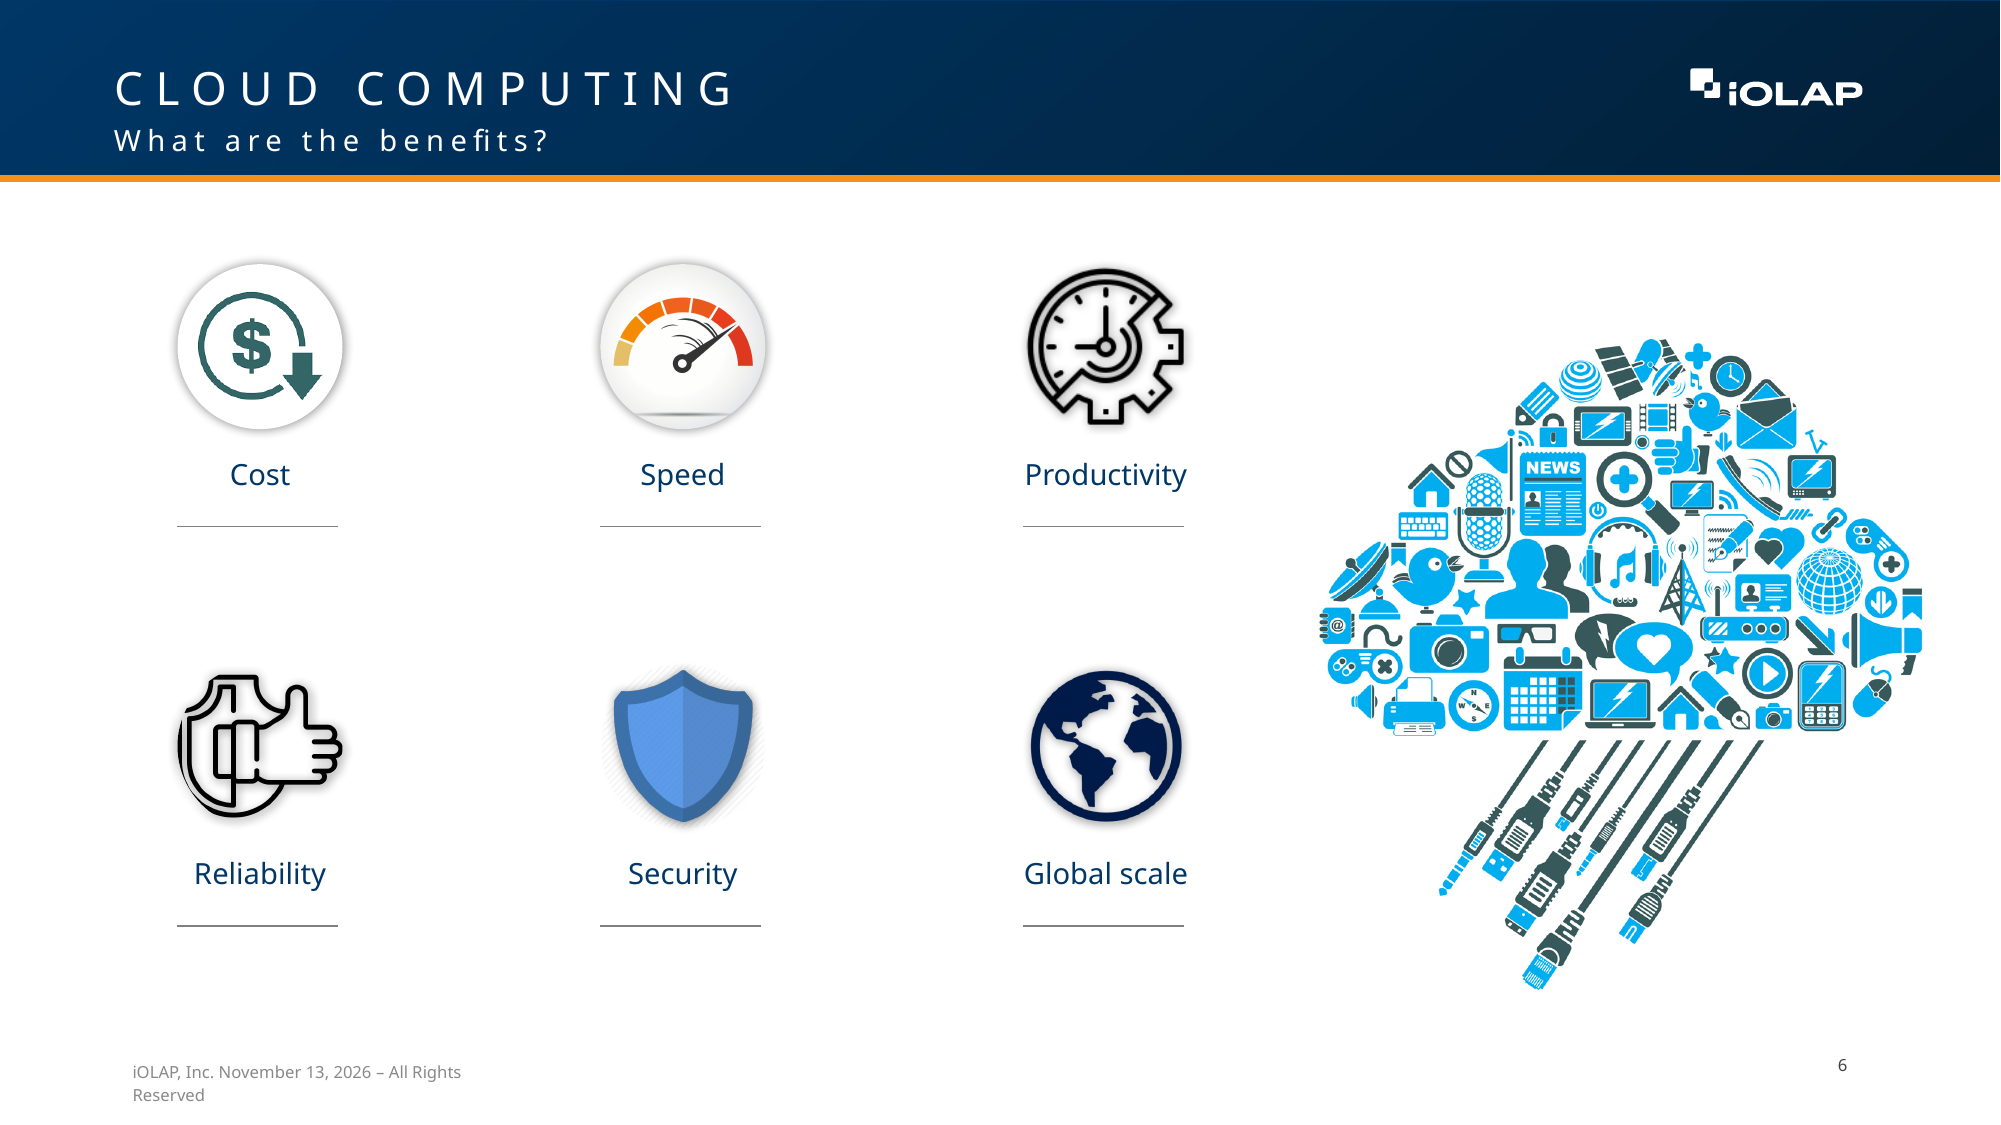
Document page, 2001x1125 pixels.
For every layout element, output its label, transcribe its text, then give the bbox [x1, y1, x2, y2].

list Security [496, 852, 870, 915]
picture [1023, 264, 1189, 430]
list Global scale [919, 852, 1281, 915]
picture [1281, 324, 1960, 1003]
picture [1023, 663, 1189, 829]
list Cost [73, 452, 447, 515]
list Productivity [919, 452, 1281, 515]
picture [177, 663, 343, 829]
picture [177, 264, 343, 430]
list What are the benefits? [99, 119, 863, 174]
picture [600, 663, 766, 829]
list Reliability [73, 852, 447, 915]
list Speed [496, 452, 870, 515]
title CLOUD COMPUTING [99, 0, 1825, 200]
picture [600, 264, 766, 430]
